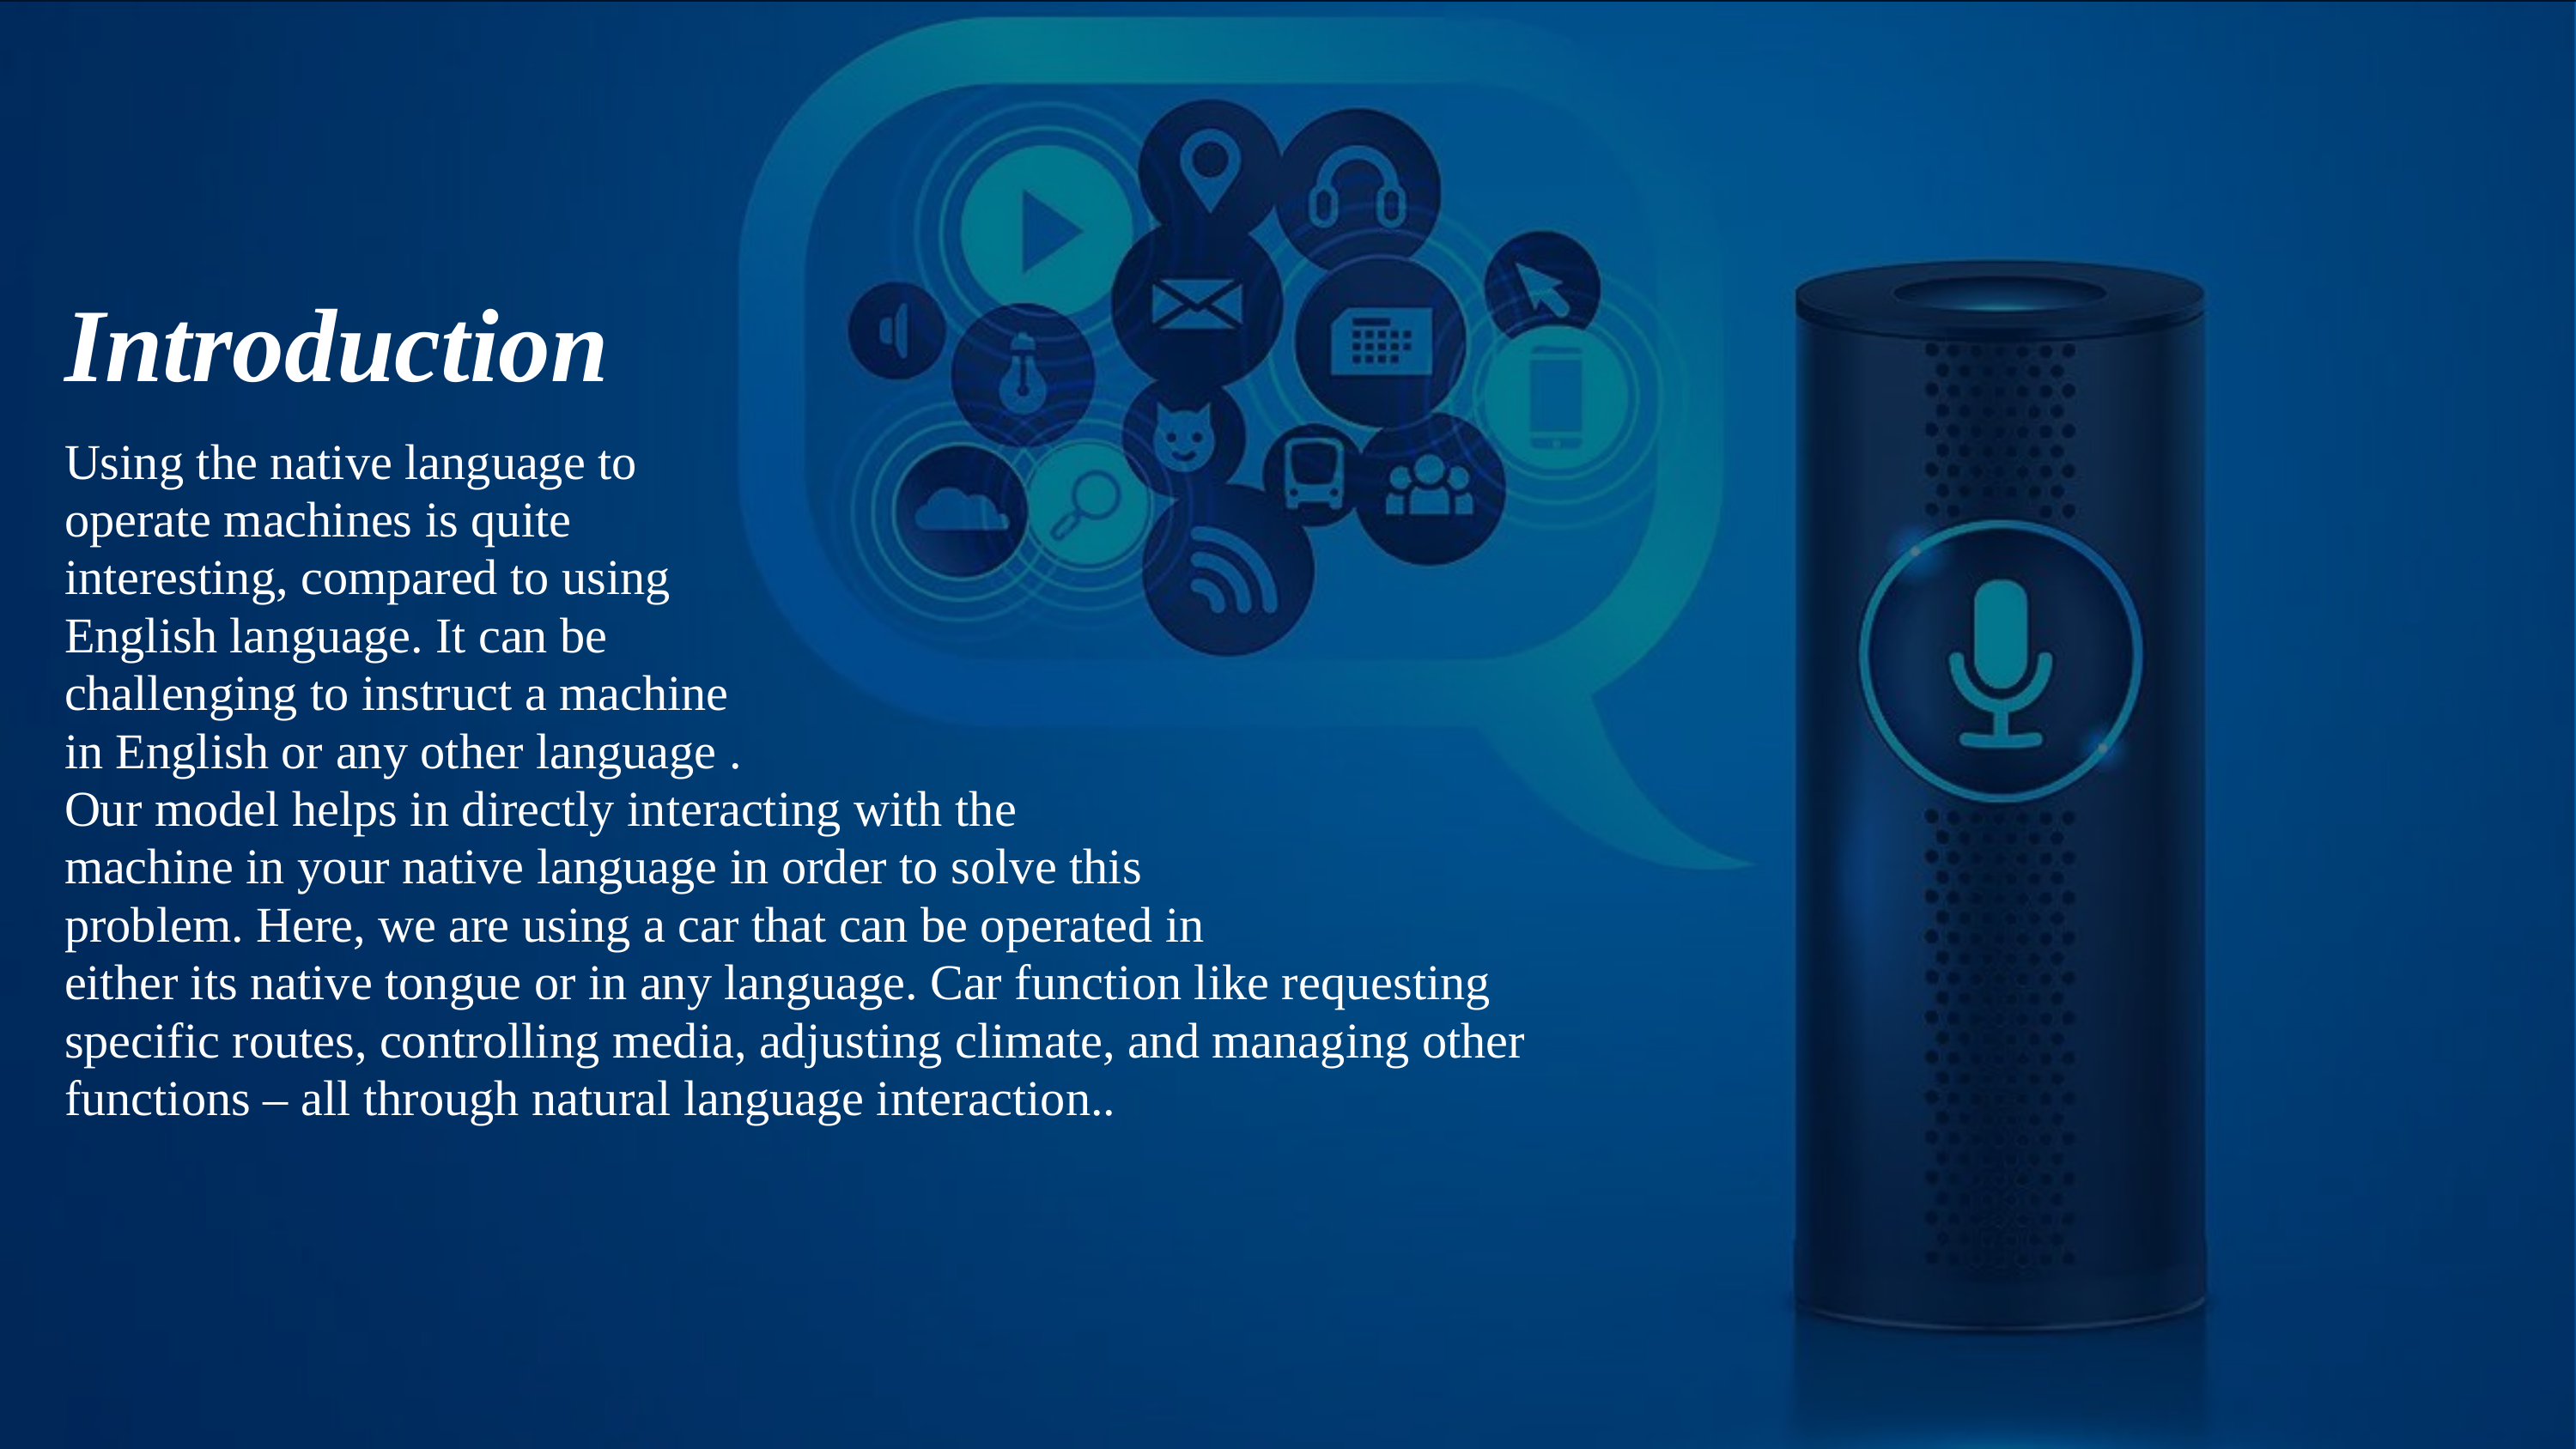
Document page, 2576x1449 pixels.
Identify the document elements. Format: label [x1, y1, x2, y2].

text_box [64, 273, 1819, 1125]
text_box [0, 1, 2575, 1449]
